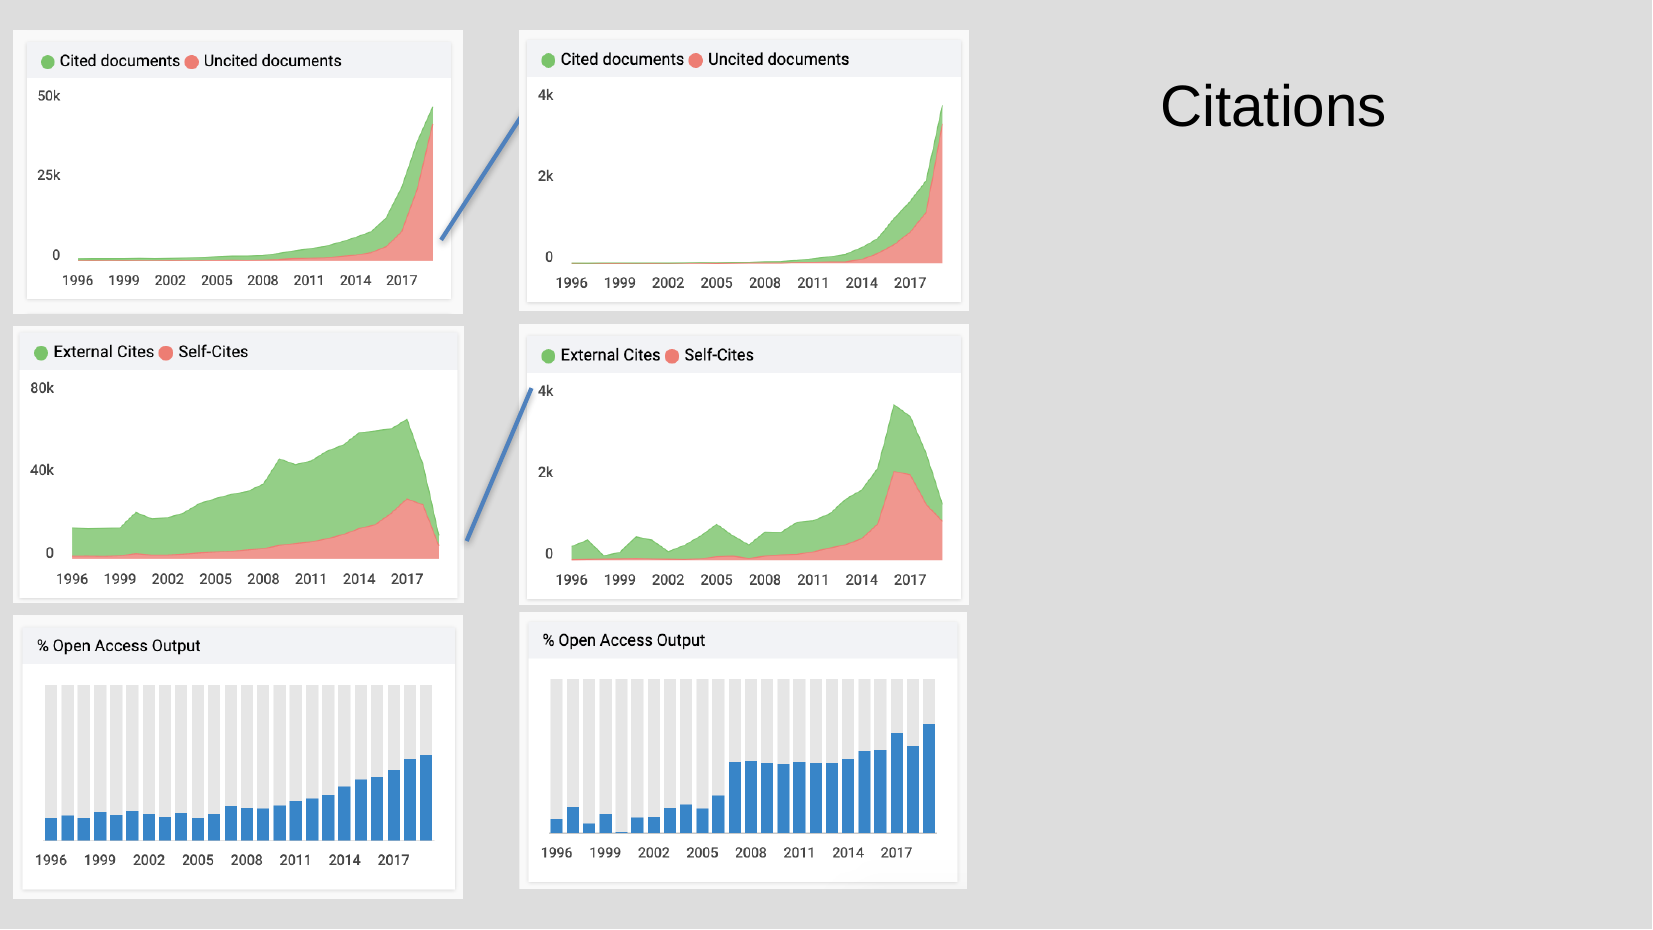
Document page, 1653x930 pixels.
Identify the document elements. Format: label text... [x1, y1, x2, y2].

picture [12, 614, 463, 899]
picture [519, 612, 968, 889]
picture [519, 29, 970, 312]
picture [13, 30, 464, 315]
picture [13, 326, 464, 603]
text_box Citations [970, 68, 1587, 139]
picture [519, 324, 970, 605]
